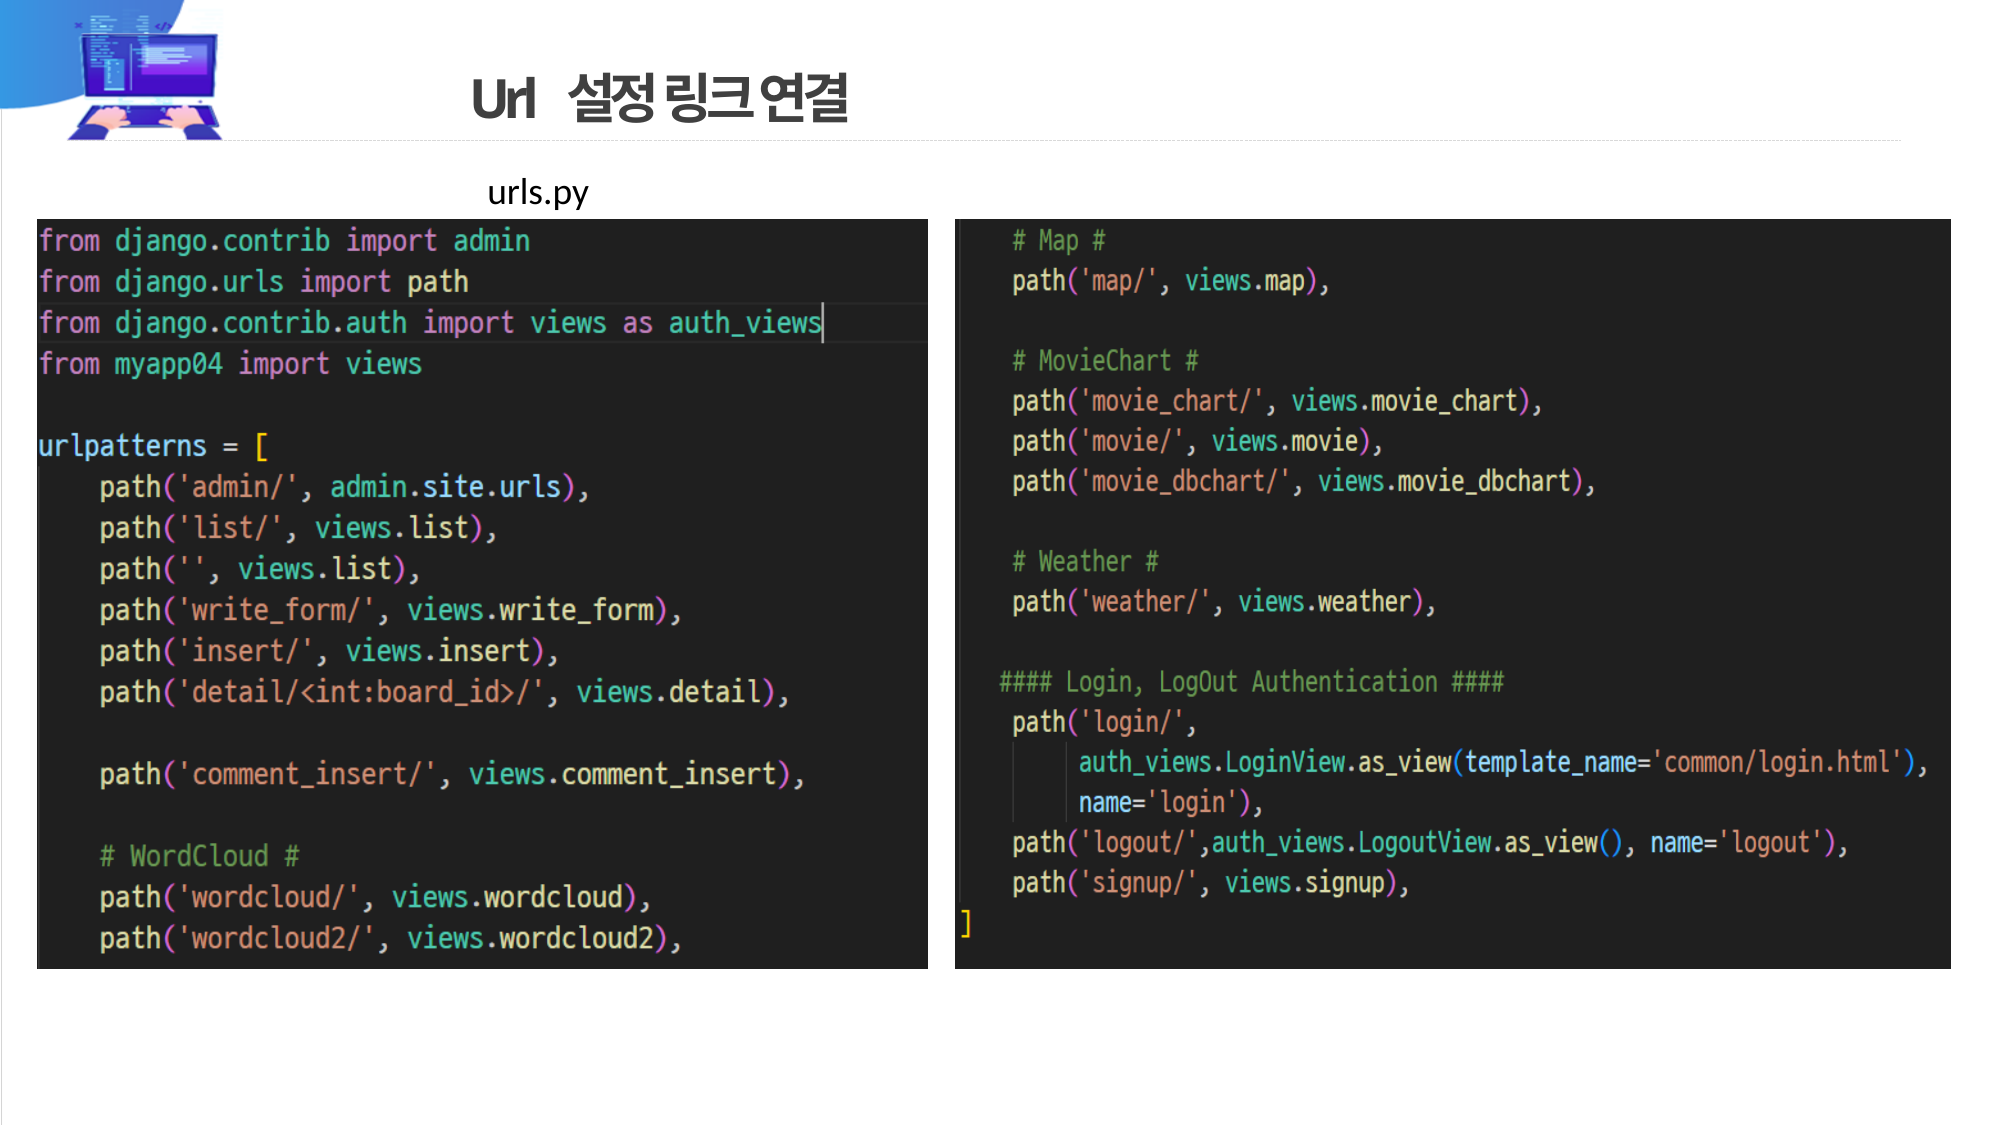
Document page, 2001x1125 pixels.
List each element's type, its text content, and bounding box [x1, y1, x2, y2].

text_box urls.py [472, 160, 605, 217]
picture [0, 0, 2001, 1125]
title Url 설정 링크 연결 [228, 55, 1094, 140]
